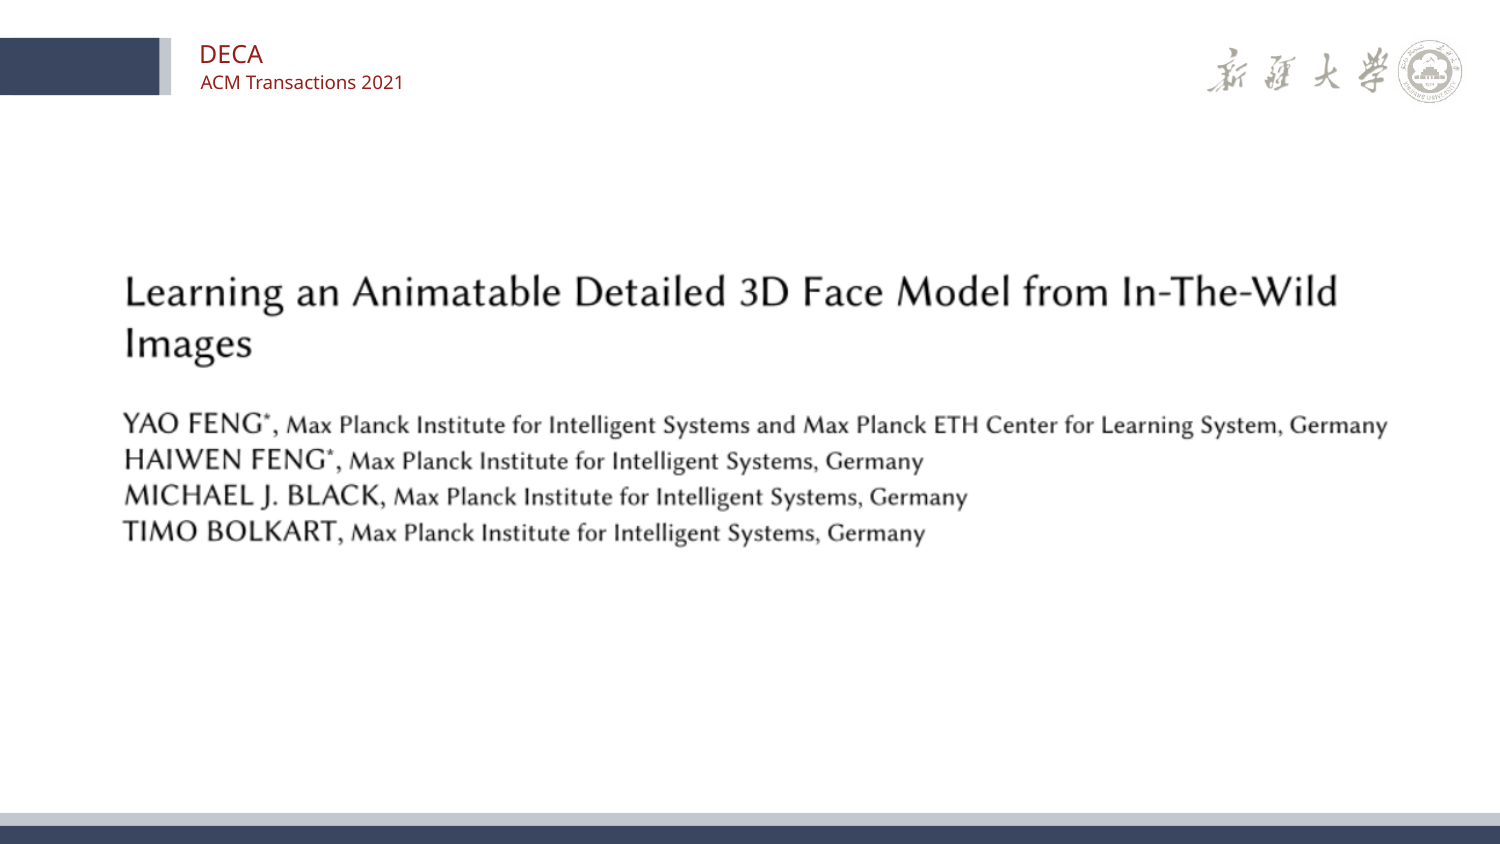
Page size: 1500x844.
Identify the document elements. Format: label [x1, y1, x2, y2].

text_box [0, 33, 1500, 844]
picture [100, 256, 1433, 555]
